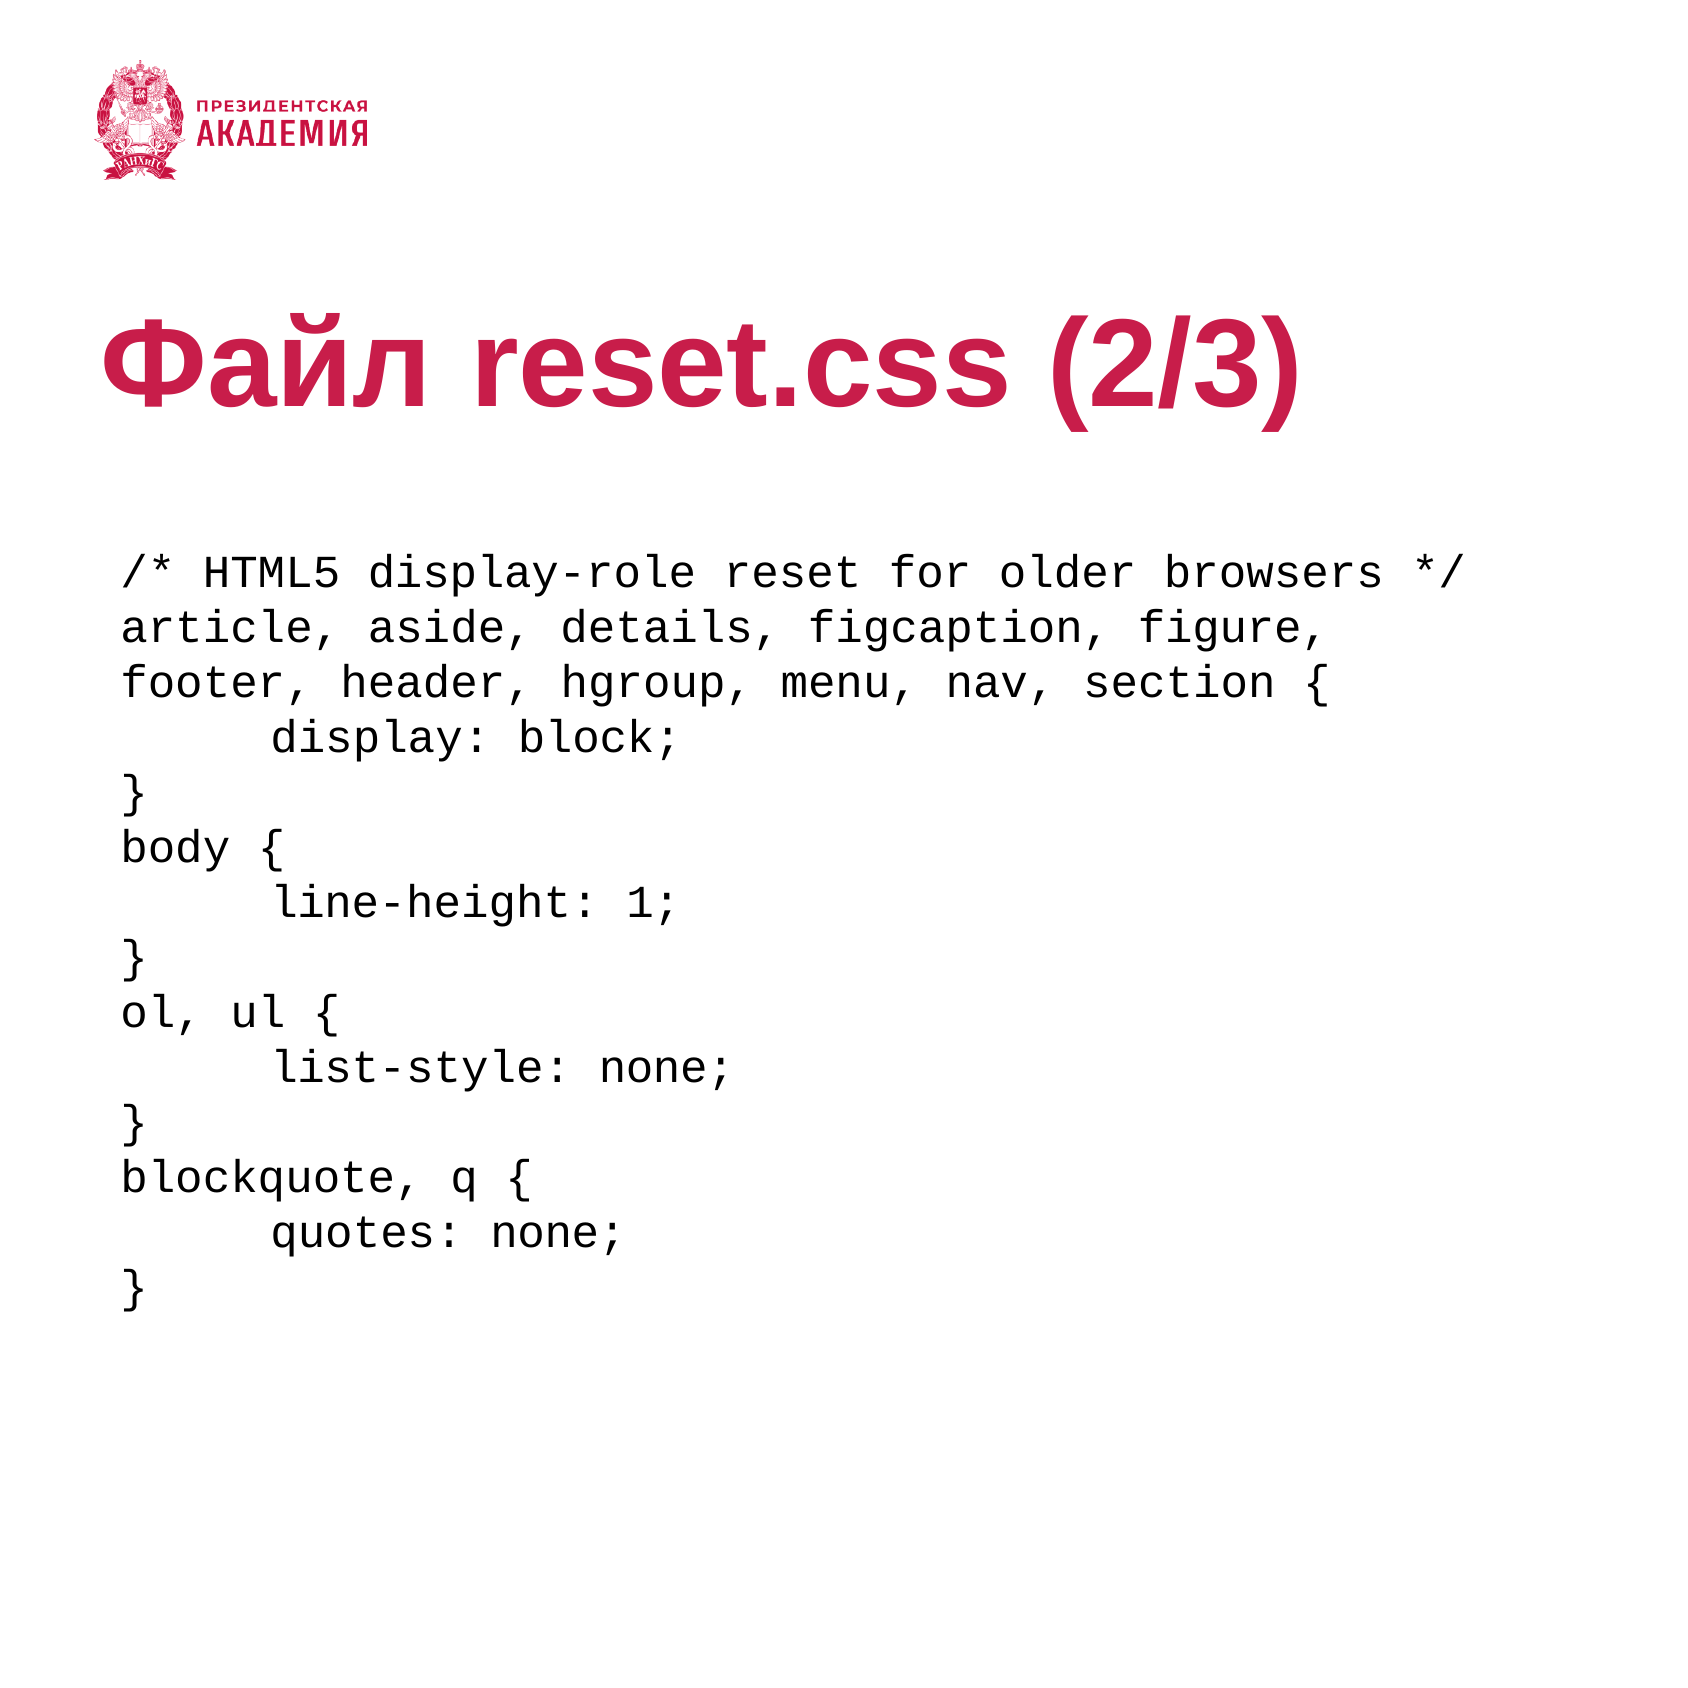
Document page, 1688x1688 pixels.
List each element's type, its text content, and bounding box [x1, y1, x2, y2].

picture [93, 60, 367, 181]
title Файл reset.css (2/3) [98, 279, 1494, 564]
text_box /* HTML5 display-role reset for older browsers */ article, aside, details, figcaption, figure, footer, header, hgroup, menu, nav, section { display: block; } body { line-height: 1; } ol, ul { list-style: none; } blockquote, q { quotes: none; } [118, 539, 1475, 1312]
